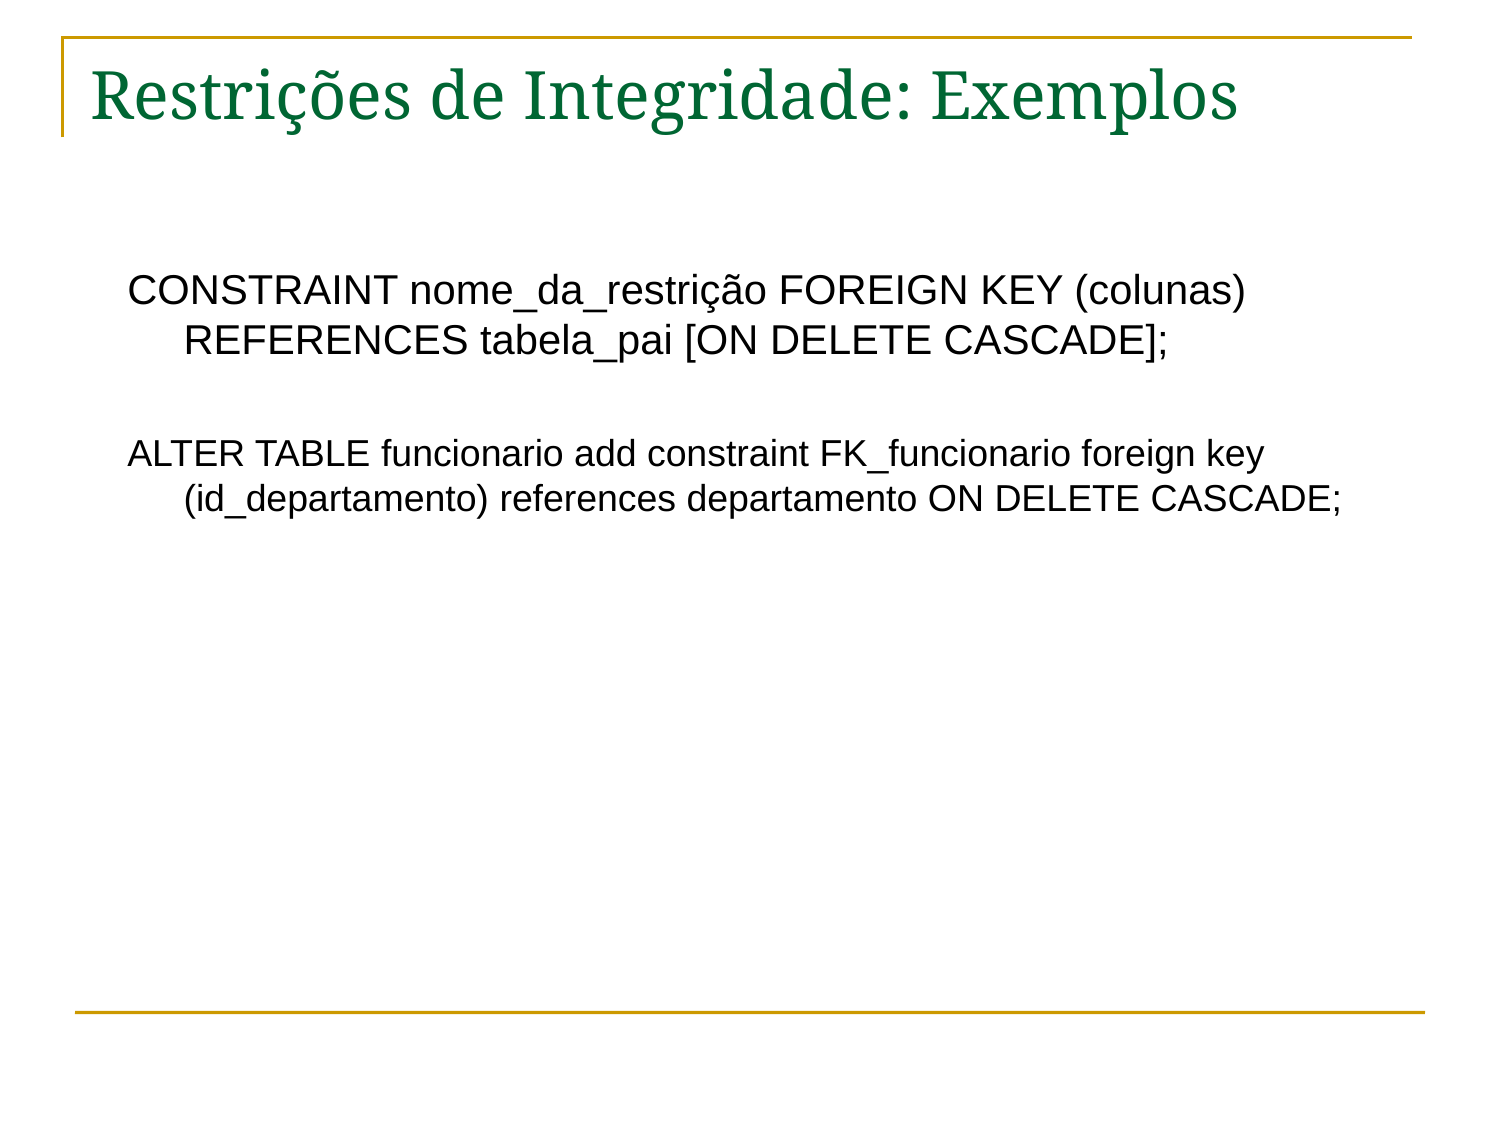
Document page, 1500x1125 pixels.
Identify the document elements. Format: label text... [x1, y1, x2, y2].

title Restrições de Integridade: Exemplos [75, 45, 1425, 161]
list CONSTRAINT nome_da_restrição FOREIGN KEY (colunas) REFERENCES tabela_pai [ON DELETE CASCADE]; ALTER TABLE funcionario add constraint FK_funcionario foreign key (id_departamento) references departamento ON DELETE CASCADE; [112, 255, 1469, 1042]
